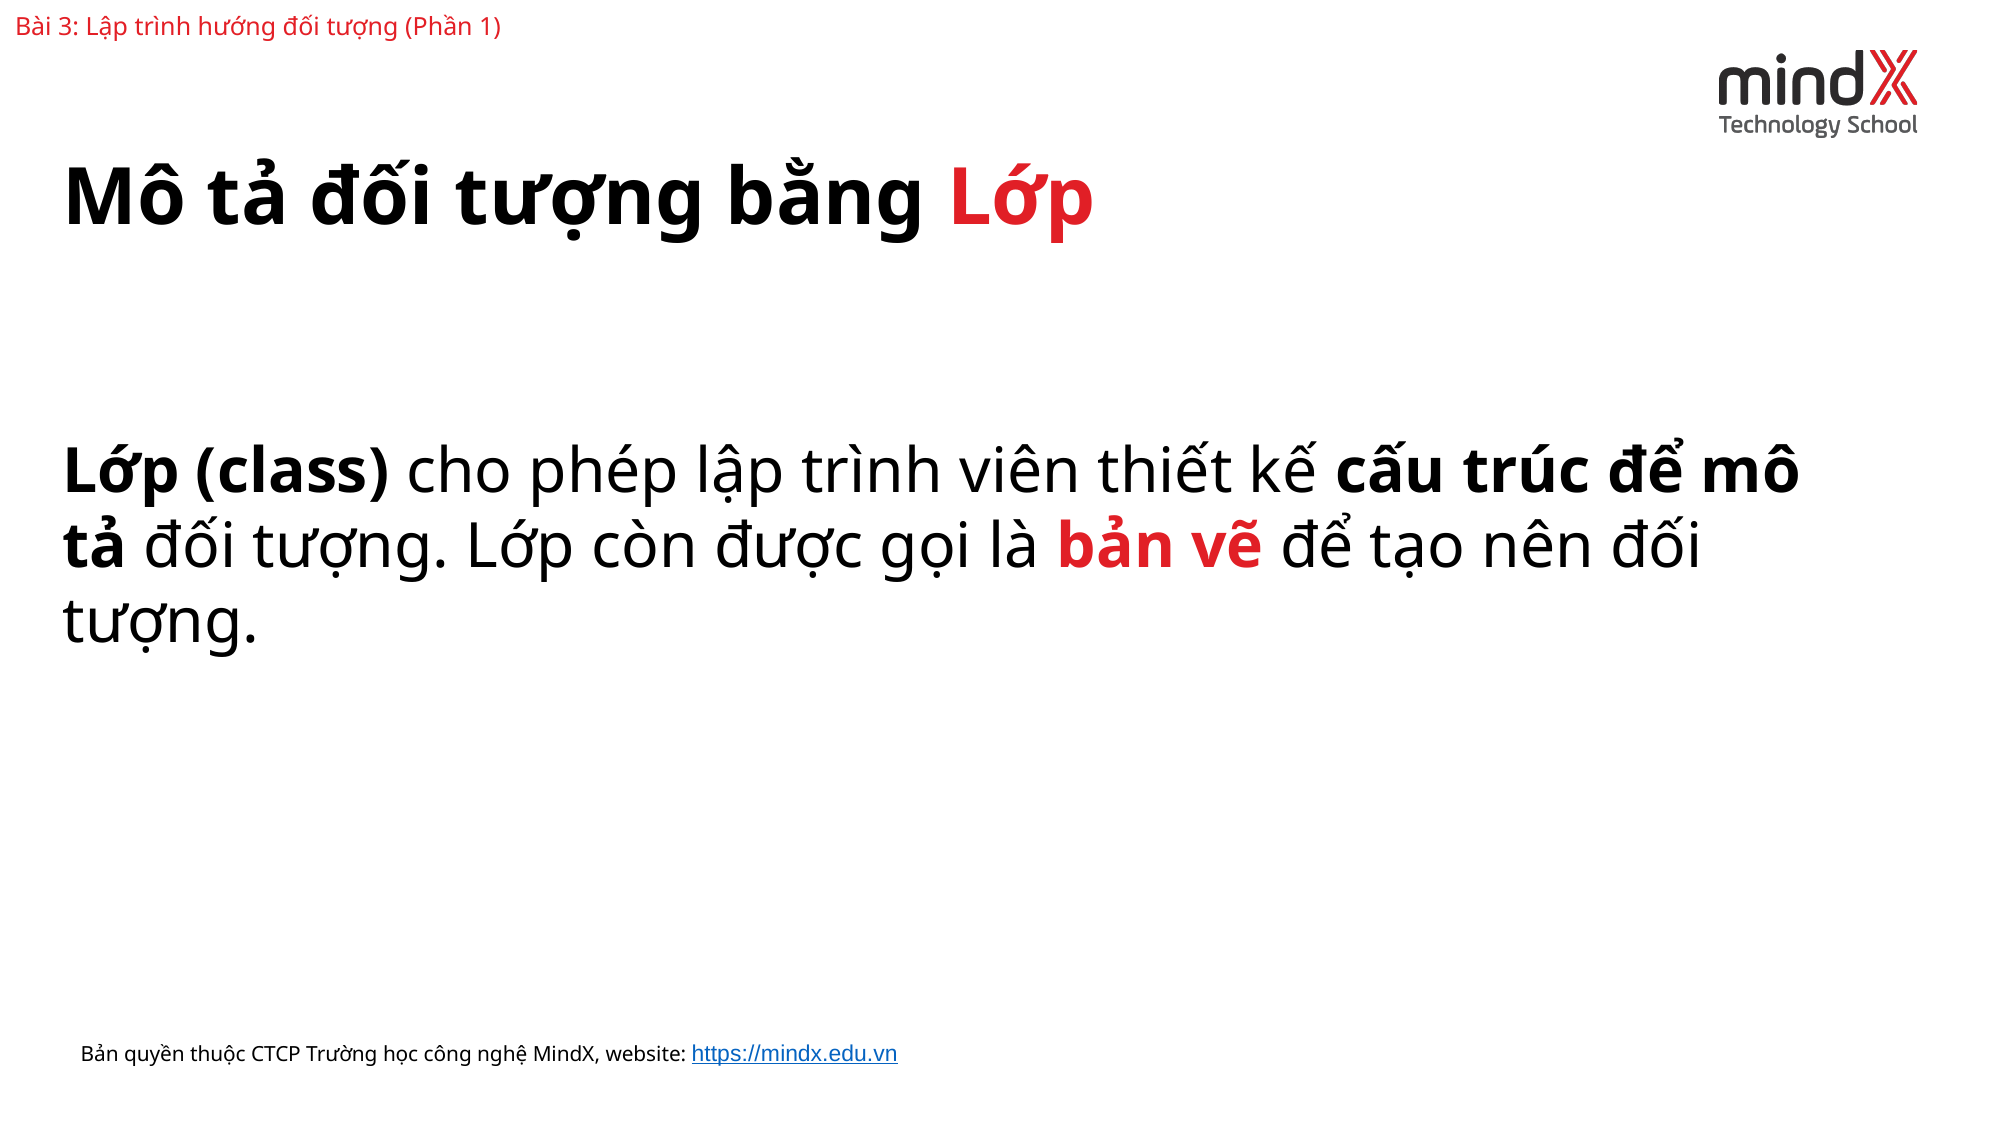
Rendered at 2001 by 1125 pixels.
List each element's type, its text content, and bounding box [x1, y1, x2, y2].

picture [1719, 50, 1918, 138]
text_box Lớp (class) cho phép lập trình viên thiết kế cấu trúc để mô tả đối tượng. Lớp còn được gọi là bản vẽ để tạo nên đối tượng. [47, 414, 1832, 670]
text_box Mô tả đối tượng bằng Lớp [47, 138, 1475, 249]
text_box Bài 3: Lập trình hướng đối tượng (Phần 1) [0, 0, 540, 54]
text_box Bản quyền thuộc CTCP Trường học công nghệ MindX, website: https://mindx.edu.vn [65, 1026, 1100, 1092]
